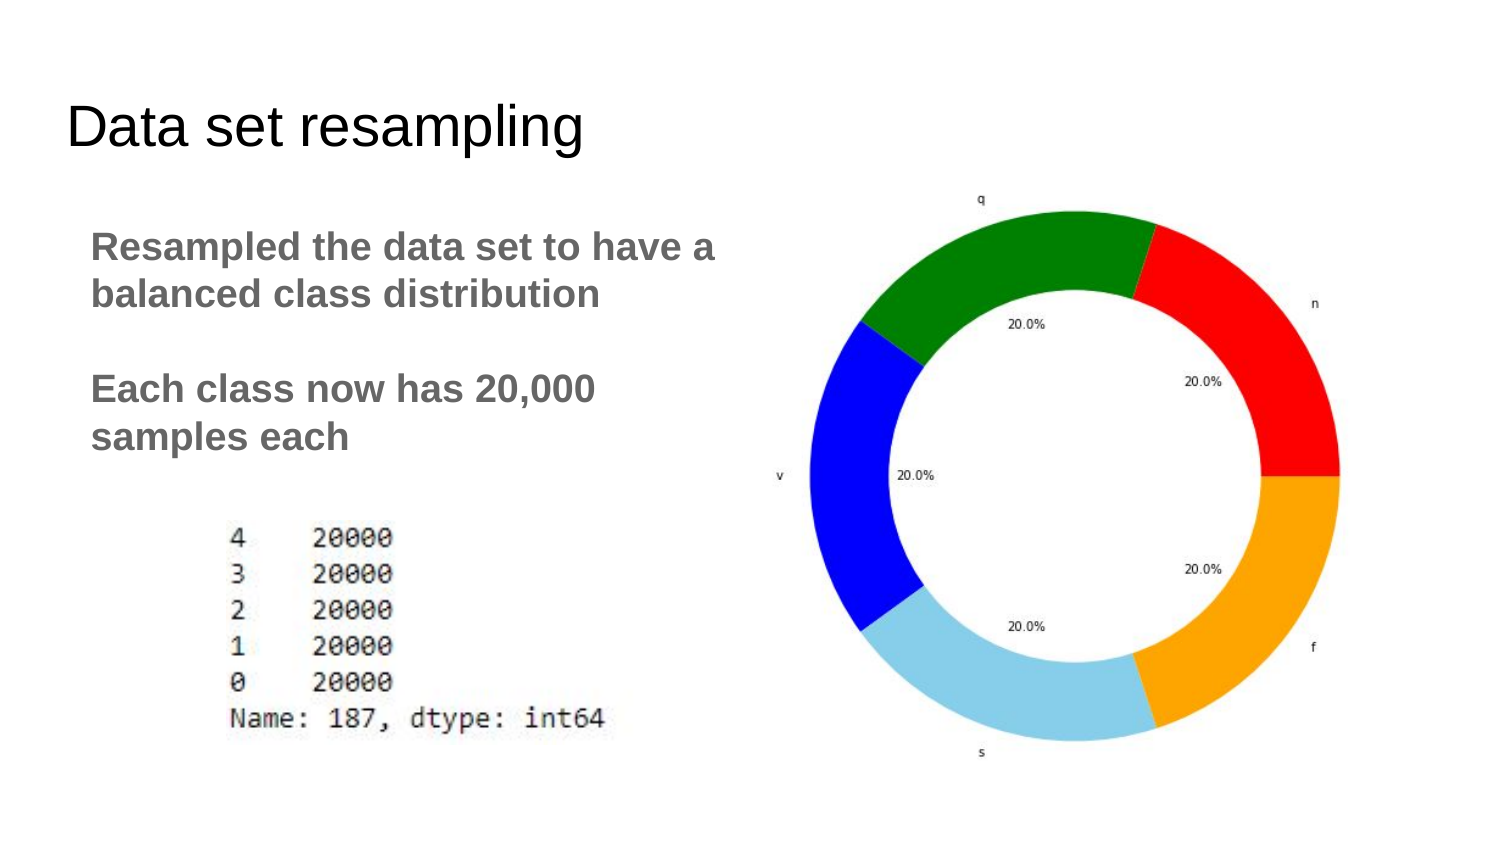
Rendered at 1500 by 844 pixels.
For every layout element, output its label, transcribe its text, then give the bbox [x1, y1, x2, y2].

picture [724, 146, 1494, 793]
text_box Resampled the data set to have a balanced class distribution Each class now has 20,000 samples each [75, 205, 719, 533]
title Data set resampling [51, 72, 1449, 167]
picture [226, 520, 648, 745]
